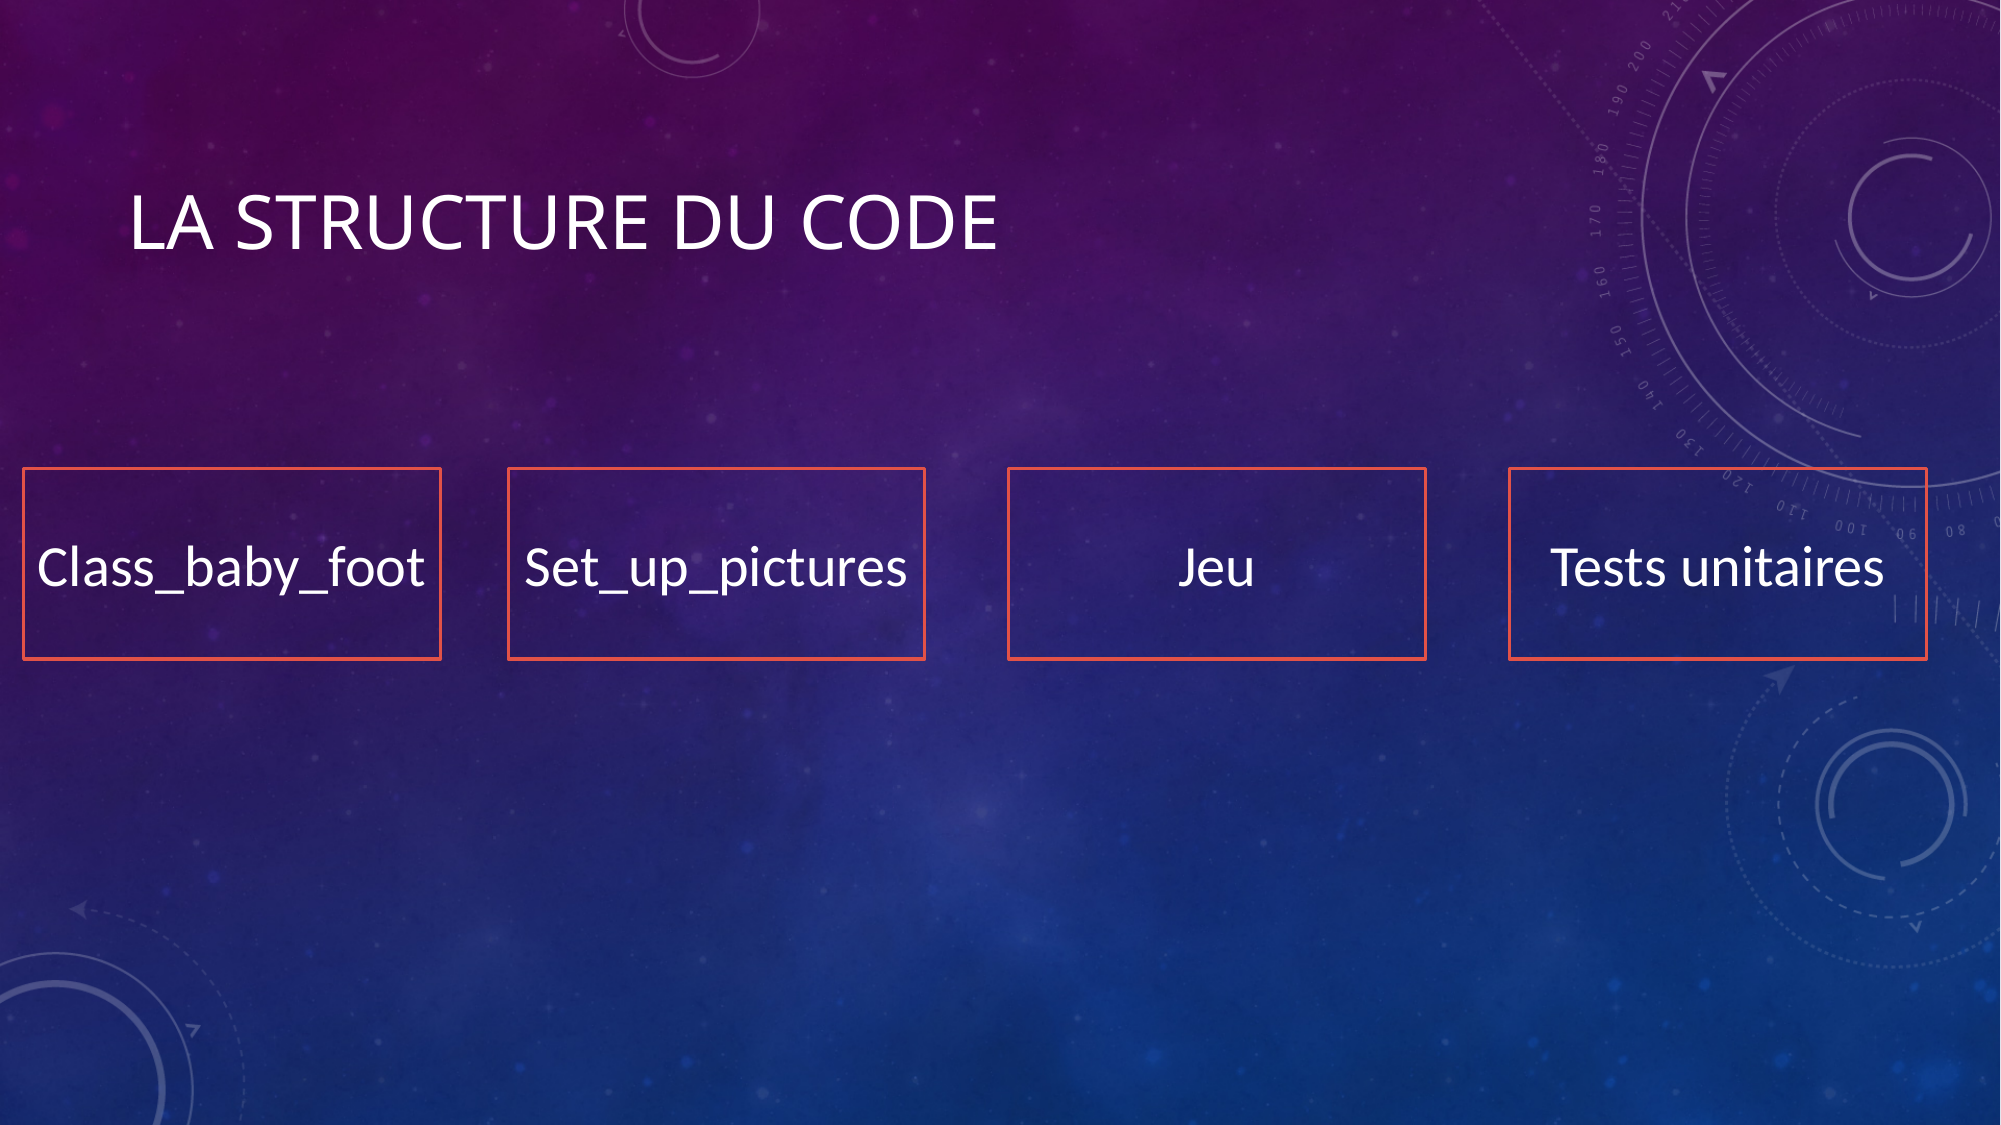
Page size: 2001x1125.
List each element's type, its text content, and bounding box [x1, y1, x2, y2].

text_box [491, 468, 942, 660]
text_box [992, 468, 1442, 660]
title La structure du code [112, 99, 1775, 339]
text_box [1493, 468, 1943, 660]
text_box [7, 468, 457, 660]
picture [0, 0, 2001, 1125]
